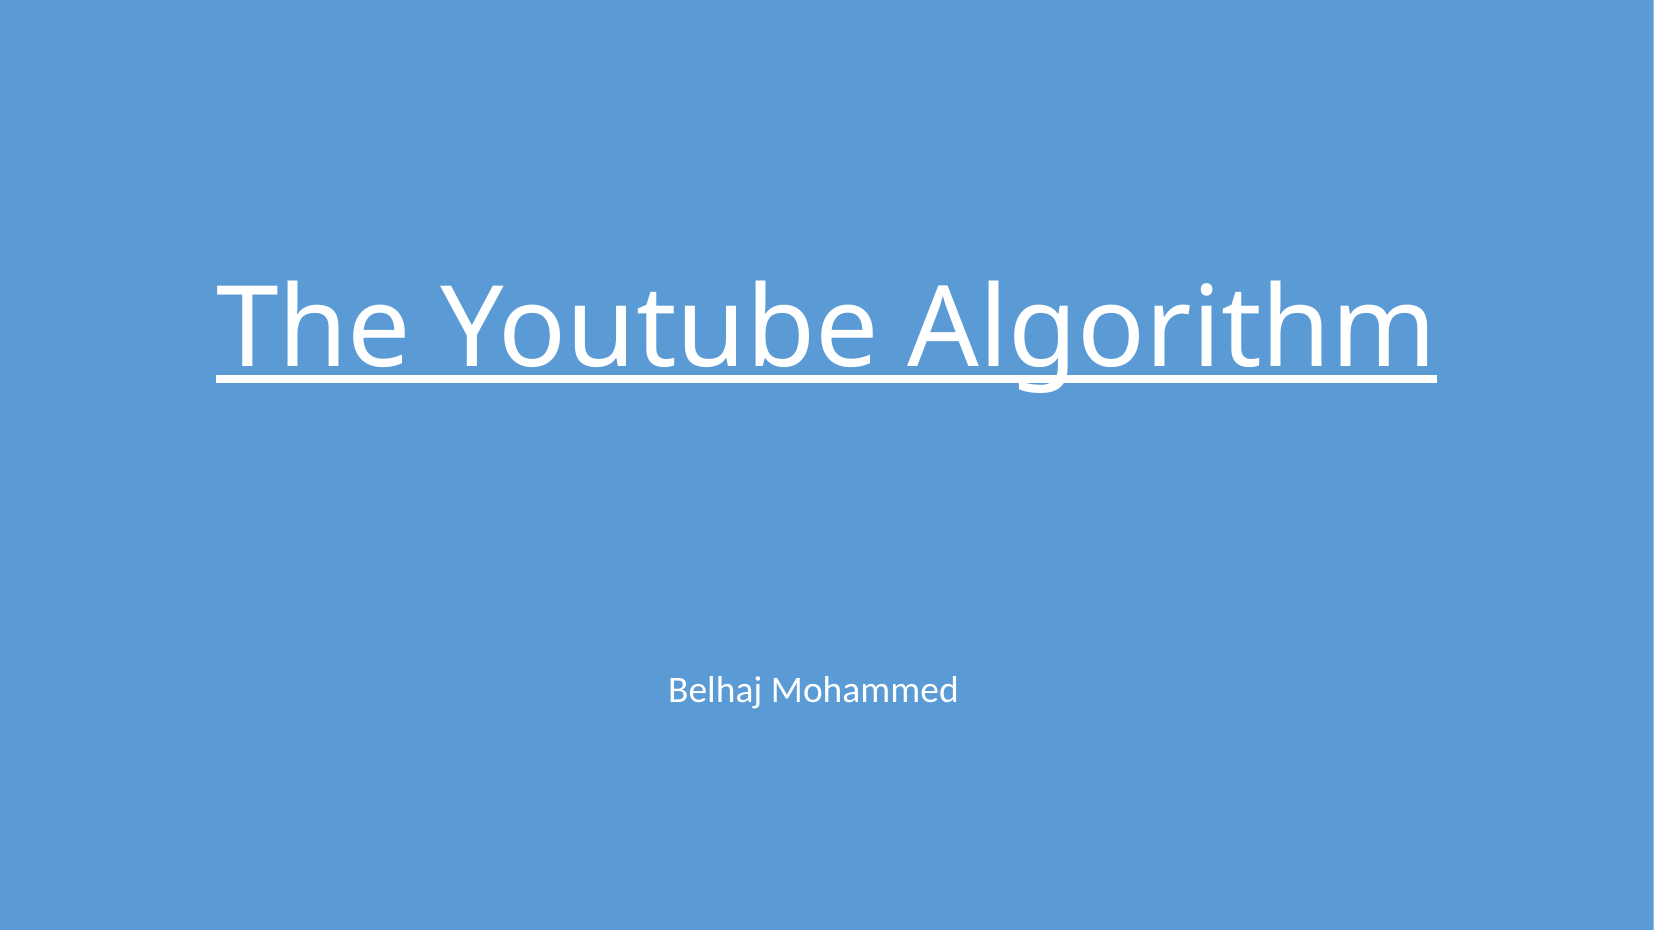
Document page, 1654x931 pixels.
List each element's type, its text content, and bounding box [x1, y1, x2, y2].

text_box Belhaj Mohammed [341, 657, 1286, 718]
text_box The Youtube Algorithm [0, 246, 1654, 397]
